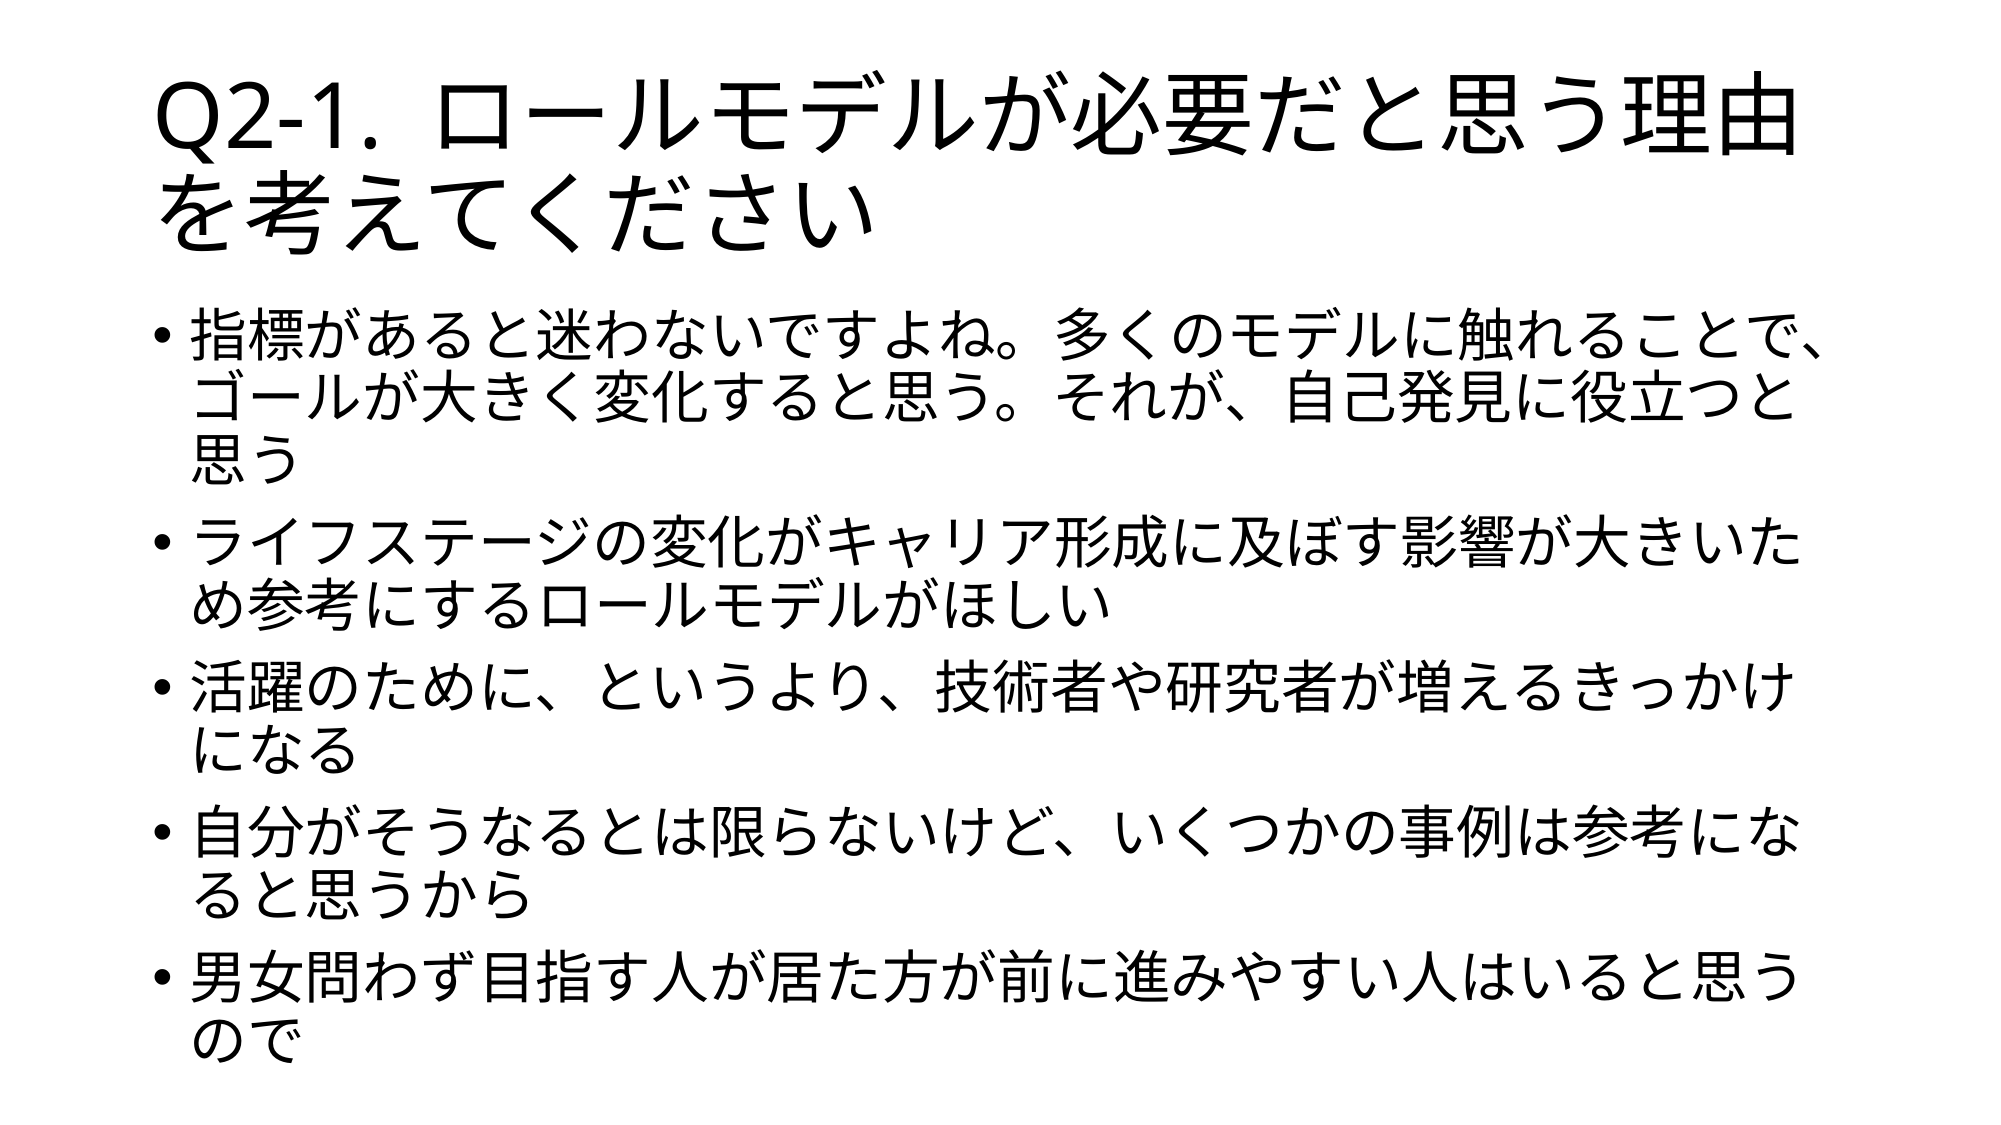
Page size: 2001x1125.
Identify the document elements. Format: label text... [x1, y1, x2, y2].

list 指標があると迷わないですよね。多くのモデルに触れることで、ゴールが大きく変化すると思う。それが、自己発見に役立つと思う ライフステージの変化がキャリア形成に及ぼす影響が大きいため参考にするロールモデルがほしい 活躍のために、というより、技術者や研究者が増えるきっかけになる 自分がそうなるとは限らないけど、いくつかの事例は参考になると思うから 男女問わず目指す人が居た方が前に進みやすい人はいると思うので [137, 299, 1863, 1088]
title Q2-1. ロールモデルが必要だと思う理由を考えてください [137, 59, 1863, 278]
